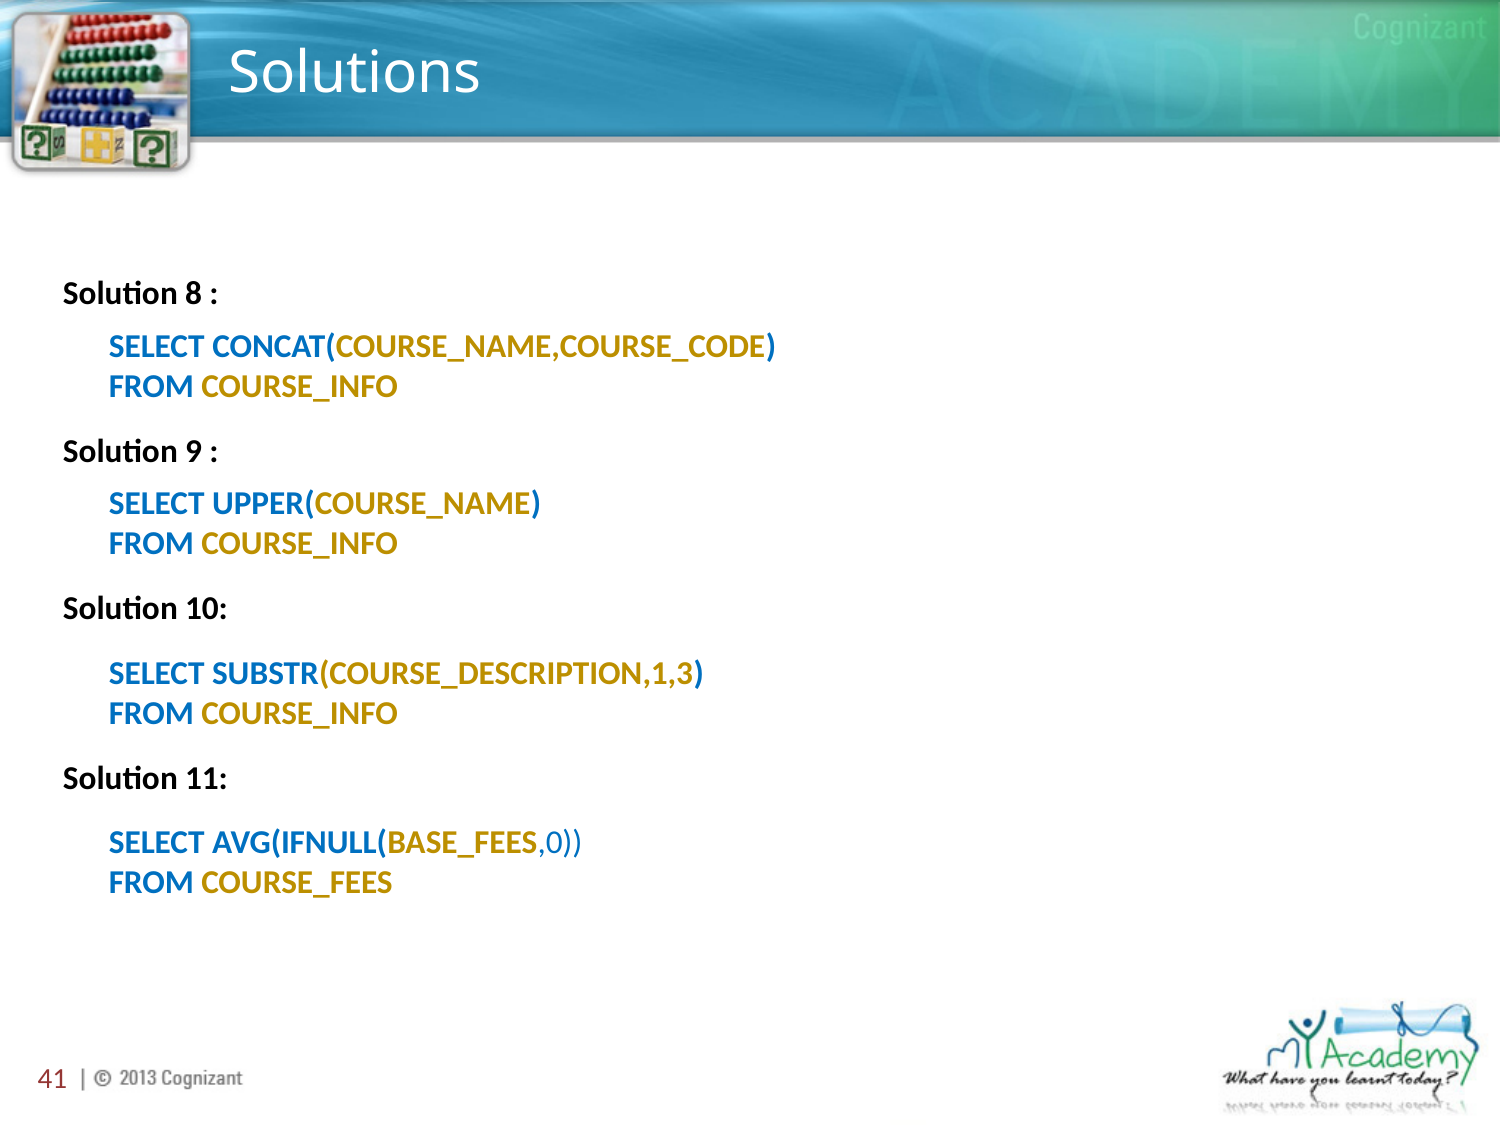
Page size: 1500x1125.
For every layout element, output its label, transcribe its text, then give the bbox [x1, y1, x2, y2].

list Solution 8 : SELECT CONCAT(COURSE_NAME,COURSE_CODE) FROM COURSE_INFO Solution 9 : SELECT UPPER(COURSE_NAME) FROM COURSE_INFO Solution 10: SELECT SUBSTR(COURSE_DESCRIPTION,1,3) FROM COURSE_INFO Solution 11: SELECT AVG(IFNULL(BASE_FEES,0)) FROM COURSE_FEES [37, 263, 1463, 1076]
title Solutions [213, 0, 1500, 163]
slide_number 41 [22, 1052, 98, 1098]
picture [0, 0, 1500, 1125]
